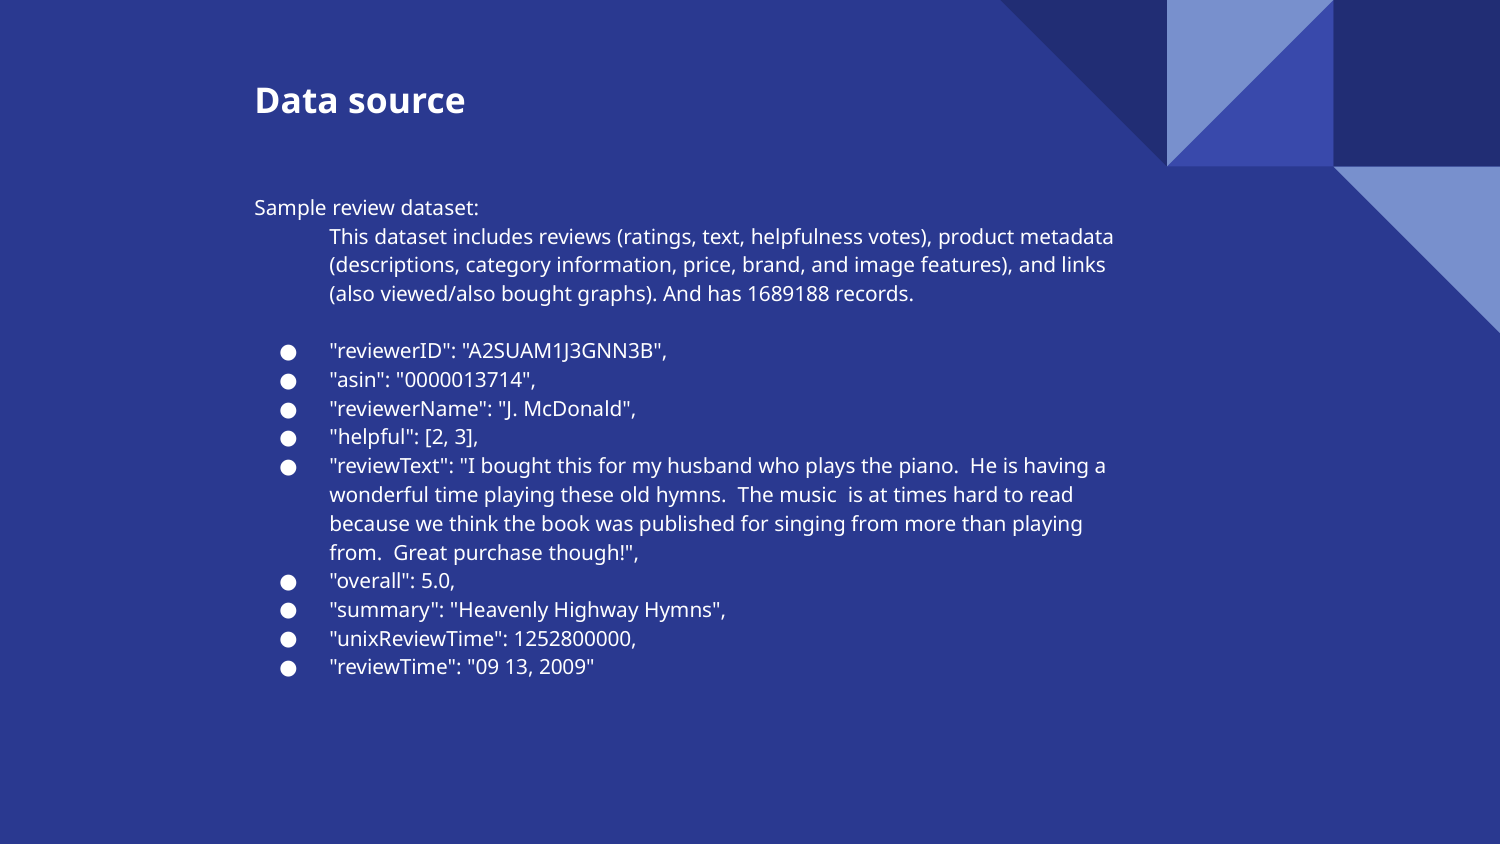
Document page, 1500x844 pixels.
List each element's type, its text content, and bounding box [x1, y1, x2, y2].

text_box Data source [239, 63, 1134, 136]
text_box Sample review dataset: This dataset includes reviews (ratings, text, helpfulness votes), product metadata (descriptions, category information, price, brand, and image features), and links (also viewed/also bought graphs). And has 1689188 records. "reviewerID": "A2SUAM1J3GNN3B", "asin": "0000013714", "reviewerName": "J. McDonald", "helpful": [2, 3], "reviewText": "I bought this for my husband who plays the piano. He is having a wonderful time playing these old hymns. The music is at times hard to read because we think the book was published for singing from more than playing from. Great purchase though!", "overall": 5.0, "summary": "Heavenly Highway Hymns", "unixReviewTime": 1252800000, "reviewTime": "09 13, 2009" [239, 150, 1134, 744]
